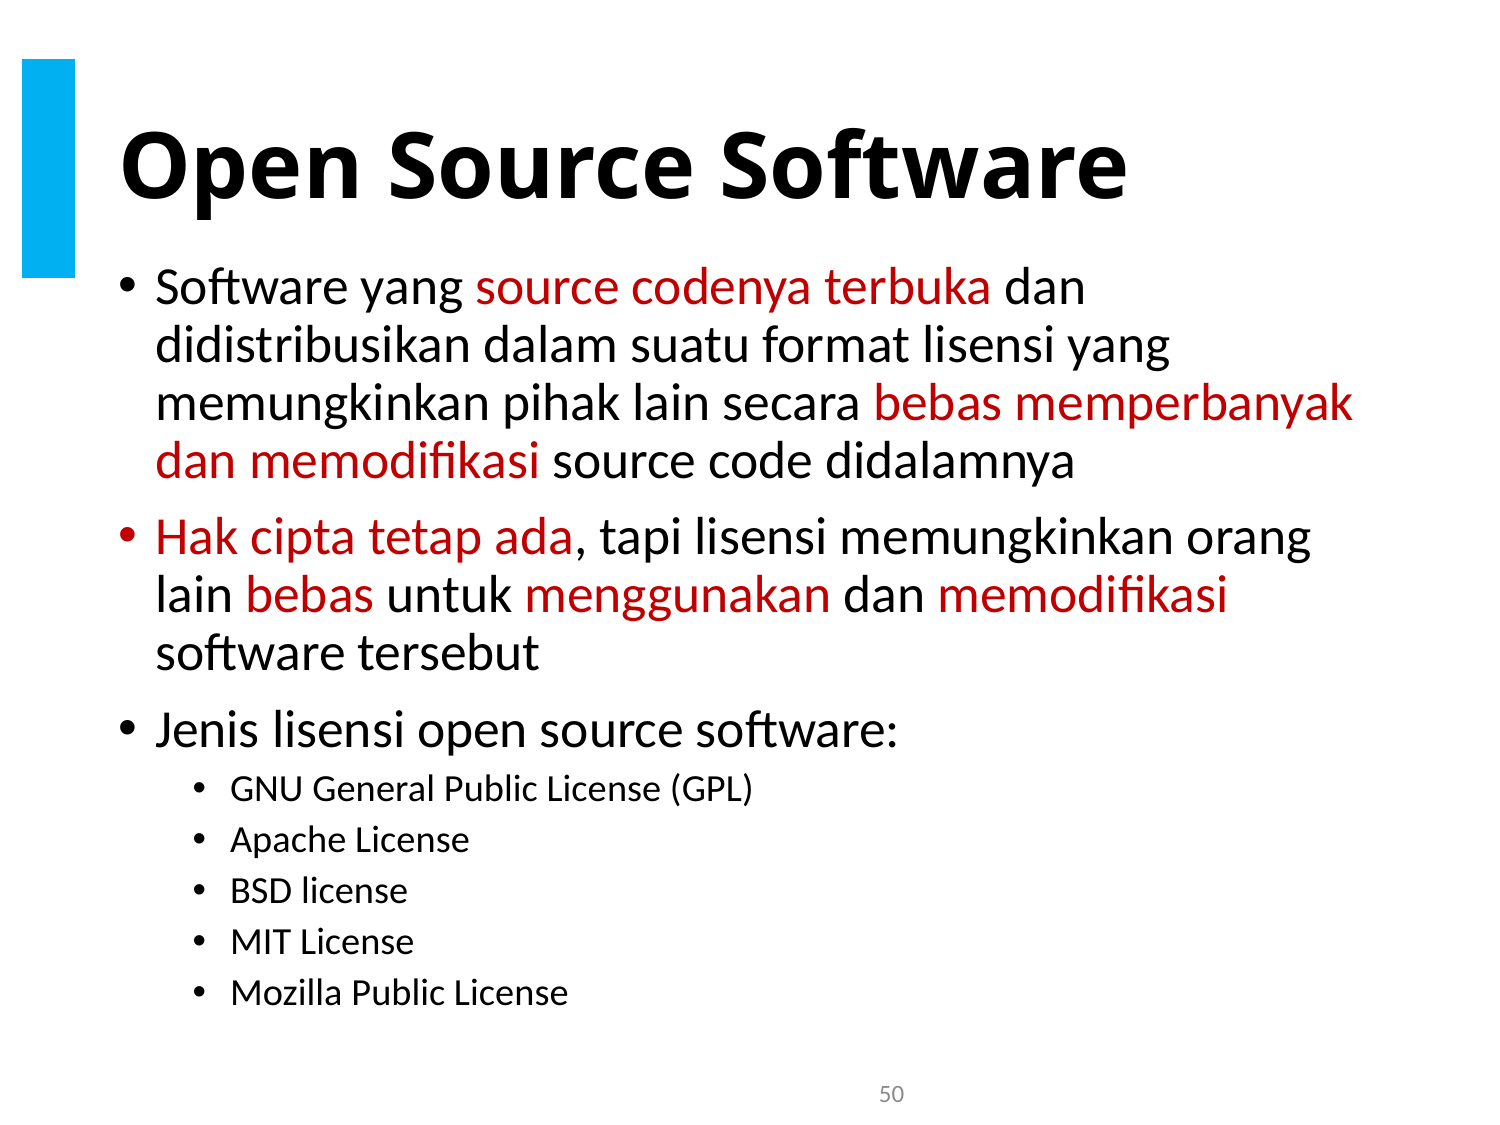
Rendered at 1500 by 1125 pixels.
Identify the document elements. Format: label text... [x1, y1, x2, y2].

title Open Source Software [103, 59, 1397, 250]
list Software yang source codenya terbuka dan didistribusikan dalam suatu format lisensi yang memungkinkan pihak lain secara bebas memperbanyak dan memodifikasi source code didalamnya Hak cipta tetap ada, tapi lisensi memungkinkan orang lain bebas untuk menggunakan dan memodifikasi software tersebut Jenis lisensi open source software: GNU General Public License (GPL) Apache License BSD license MIT License Mozilla Public License [103, 250, 1397, 1063]
slide_number 50 [582, 1062, 920, 1123]
